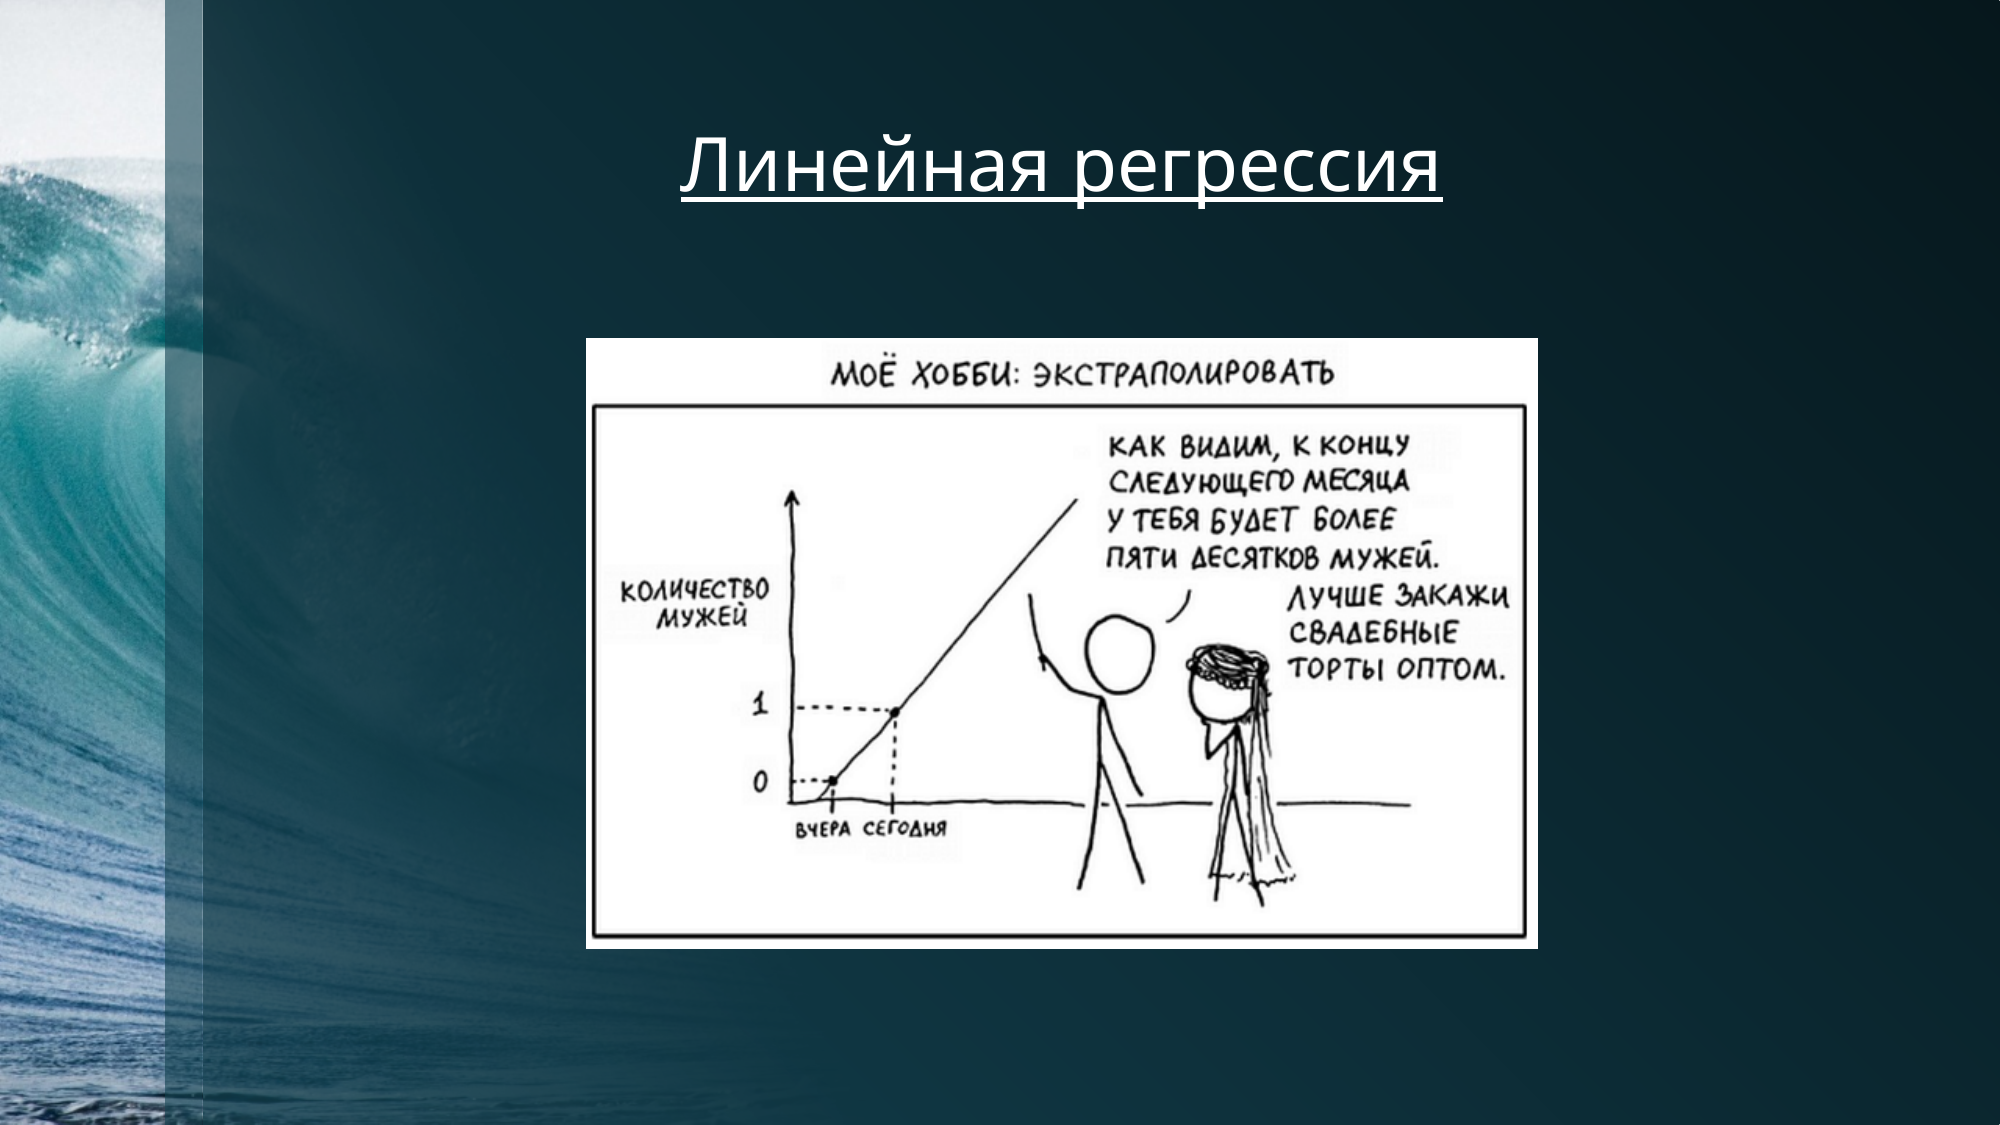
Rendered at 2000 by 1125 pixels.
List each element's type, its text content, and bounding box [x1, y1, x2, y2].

title Линейная регрессия [312, 90, 1813, 215]
picture [0, 0, 2000, 1125]
